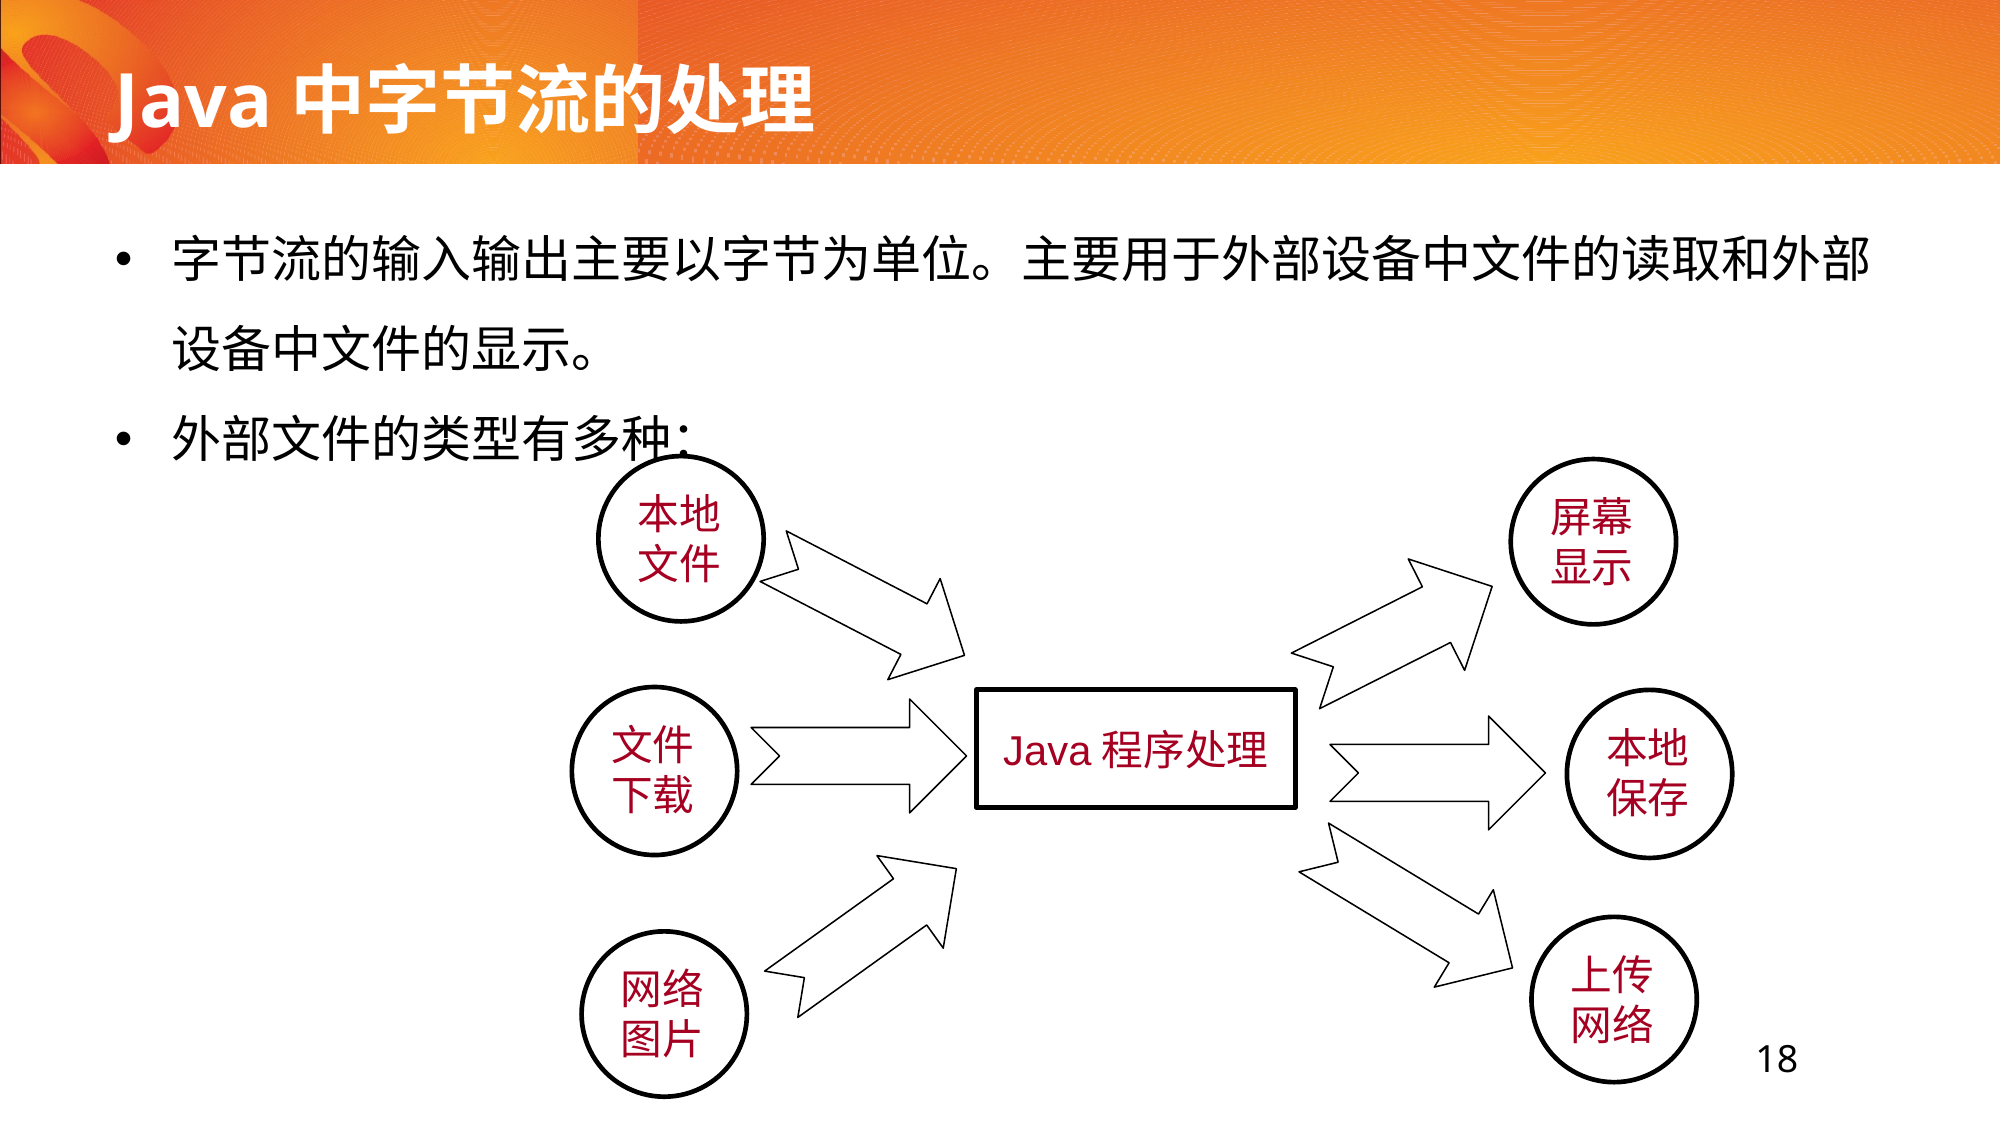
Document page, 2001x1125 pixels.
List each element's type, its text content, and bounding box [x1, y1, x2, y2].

title Java中字节流的处理 [99, 45, 1900, 167]
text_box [571, 455, 1733, 1097]
list 字节流的输入输出主要以字节为单位。主要用于外部设备中文件的读取和外部设备中文件的显示。 外部文件的类型有多种： [99, 190, 1900, 1005]
picture [0, 0, 2000, 164]
